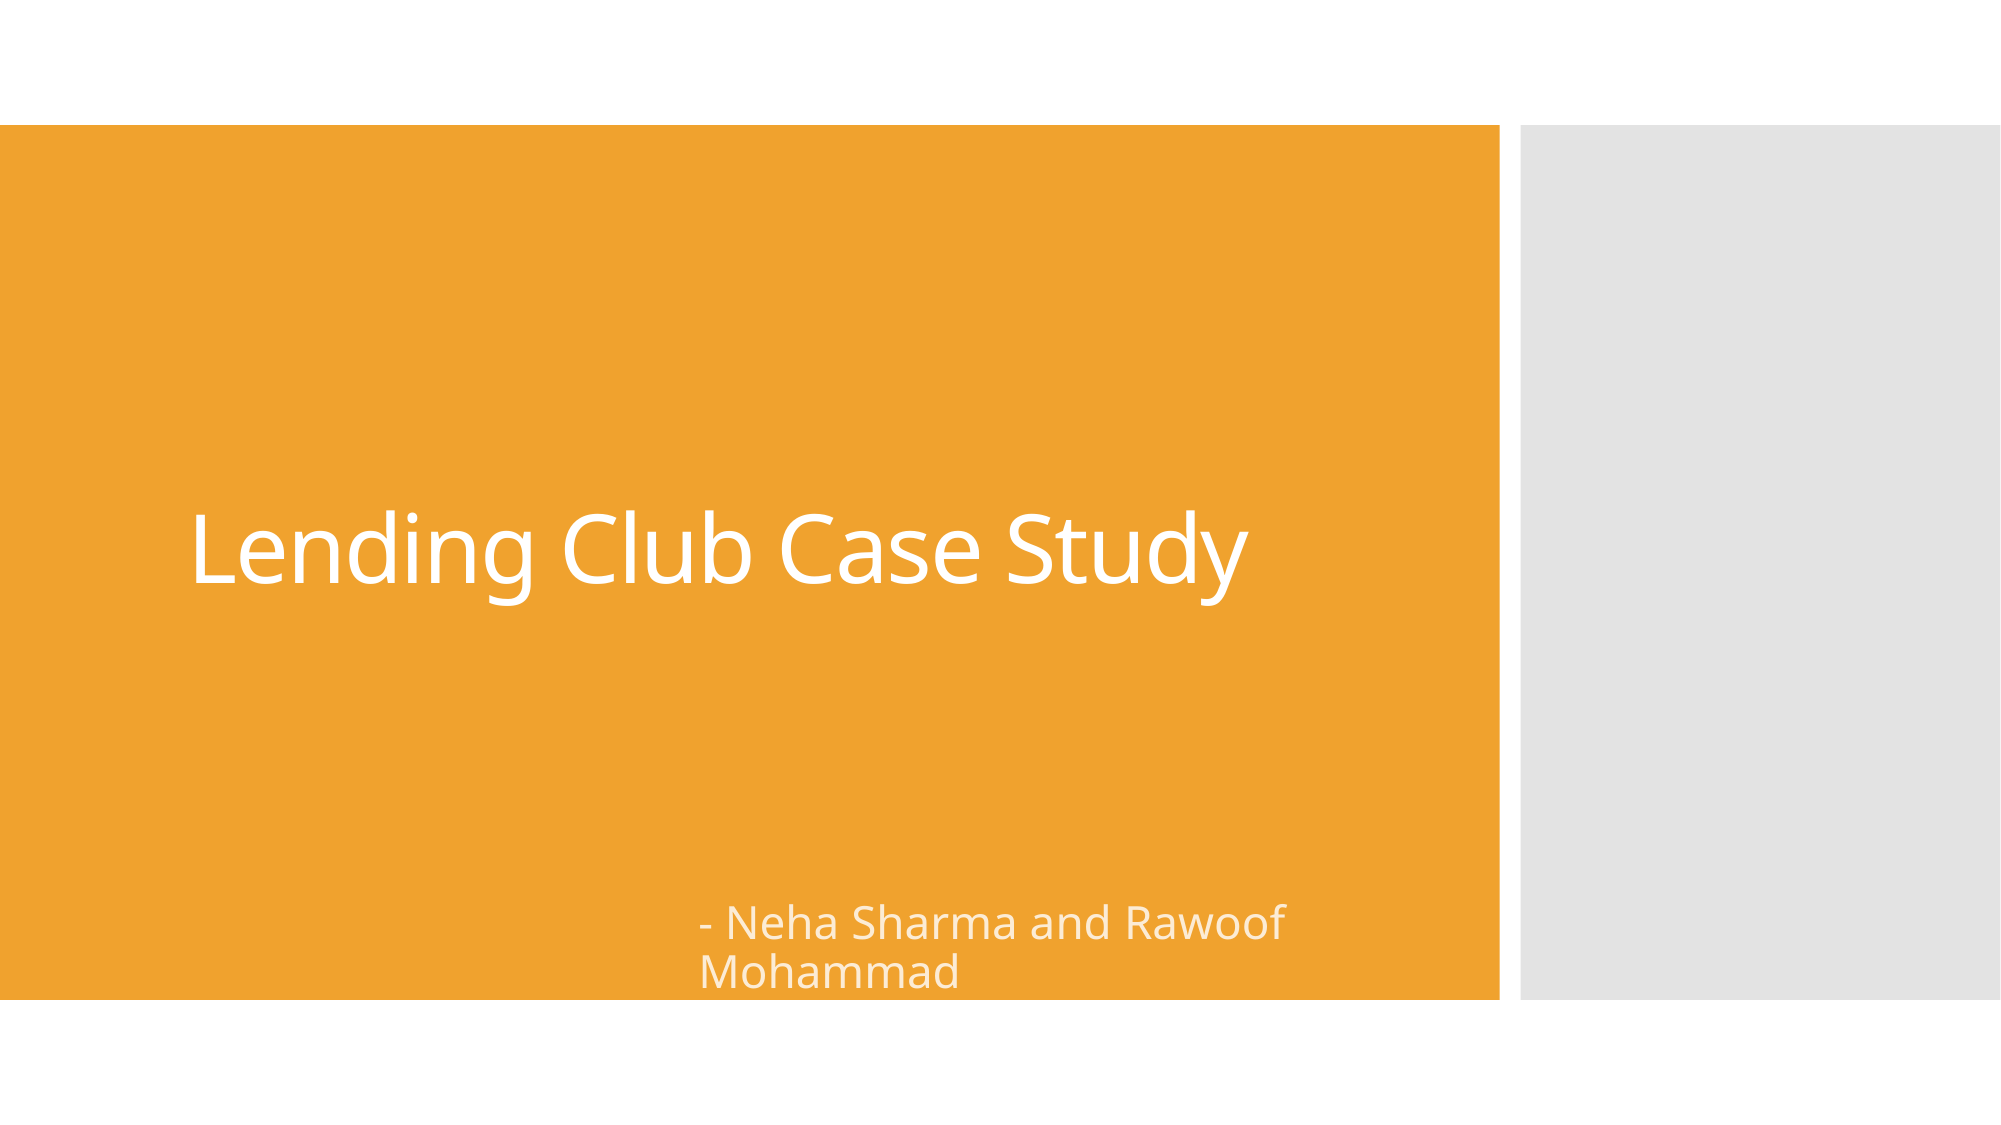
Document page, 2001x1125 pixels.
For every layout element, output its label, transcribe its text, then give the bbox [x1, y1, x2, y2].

title Lending Club Case Study [172, 417, 1373, 612]
subtitle - Neha Sharma and Rawoof Mohammad [683, 892, 1524, 1043]
